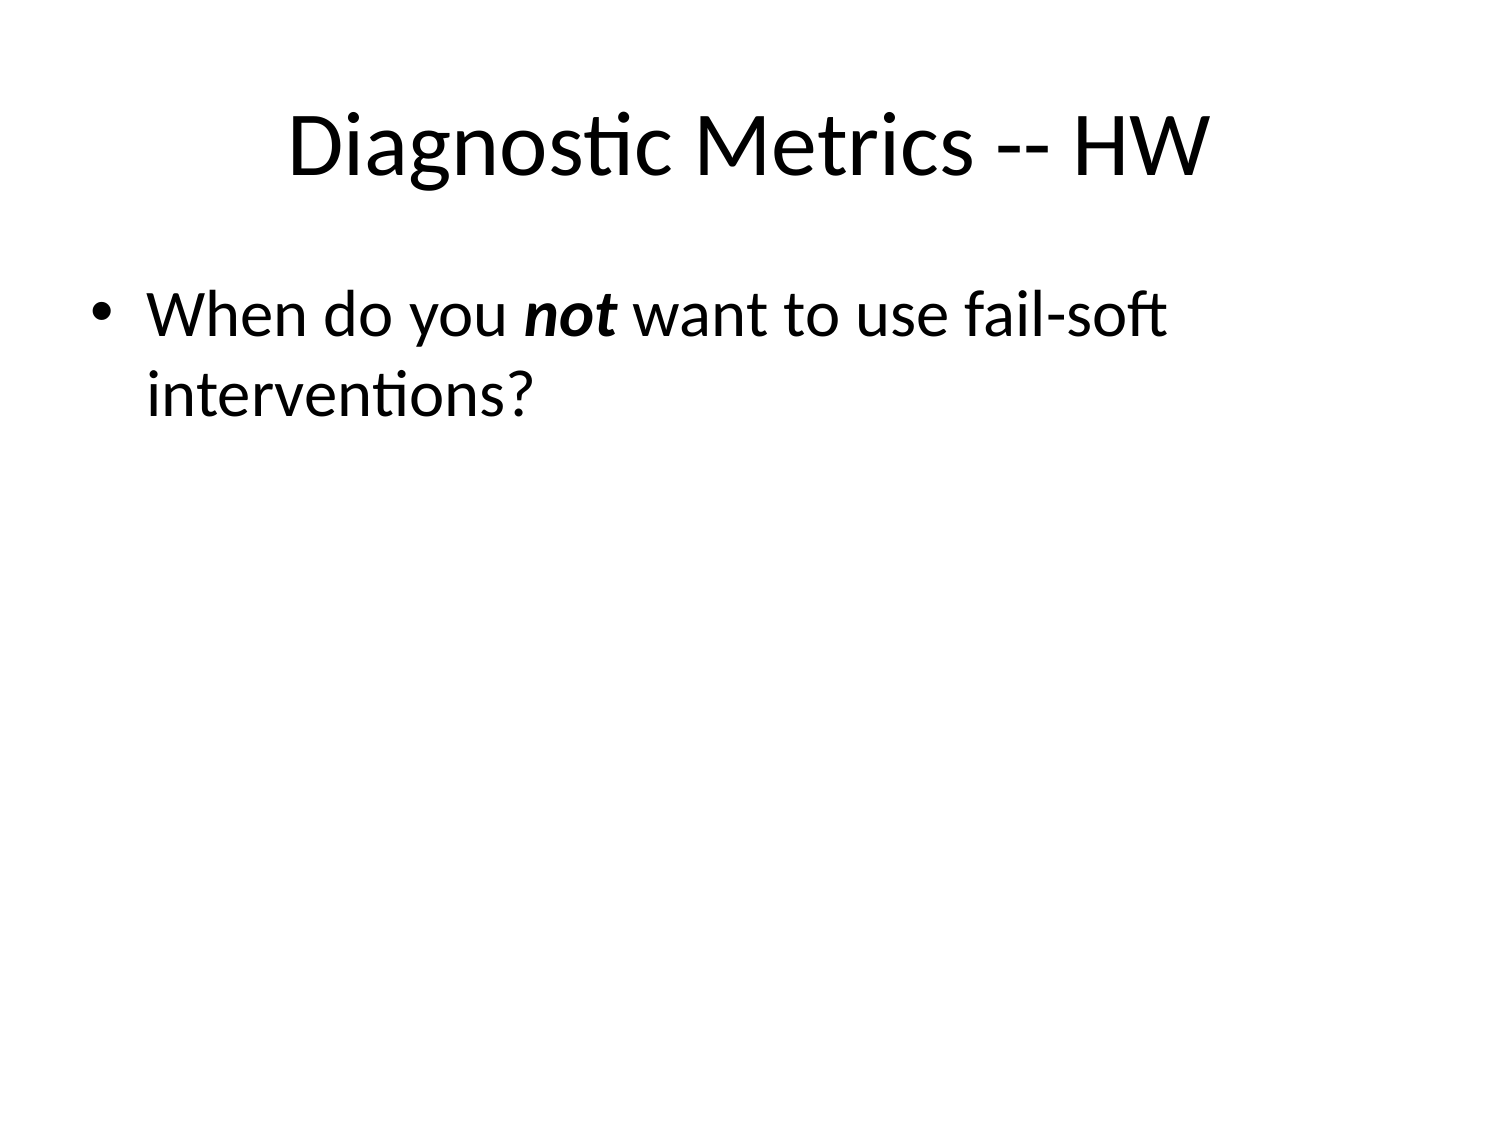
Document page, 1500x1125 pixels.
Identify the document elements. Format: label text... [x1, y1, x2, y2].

title Diagnostic Metrics -- HW [75, 45, 1425, 233]
list When do you not want to use fail-soft interventions? [75, 262, 1425, 1005]
